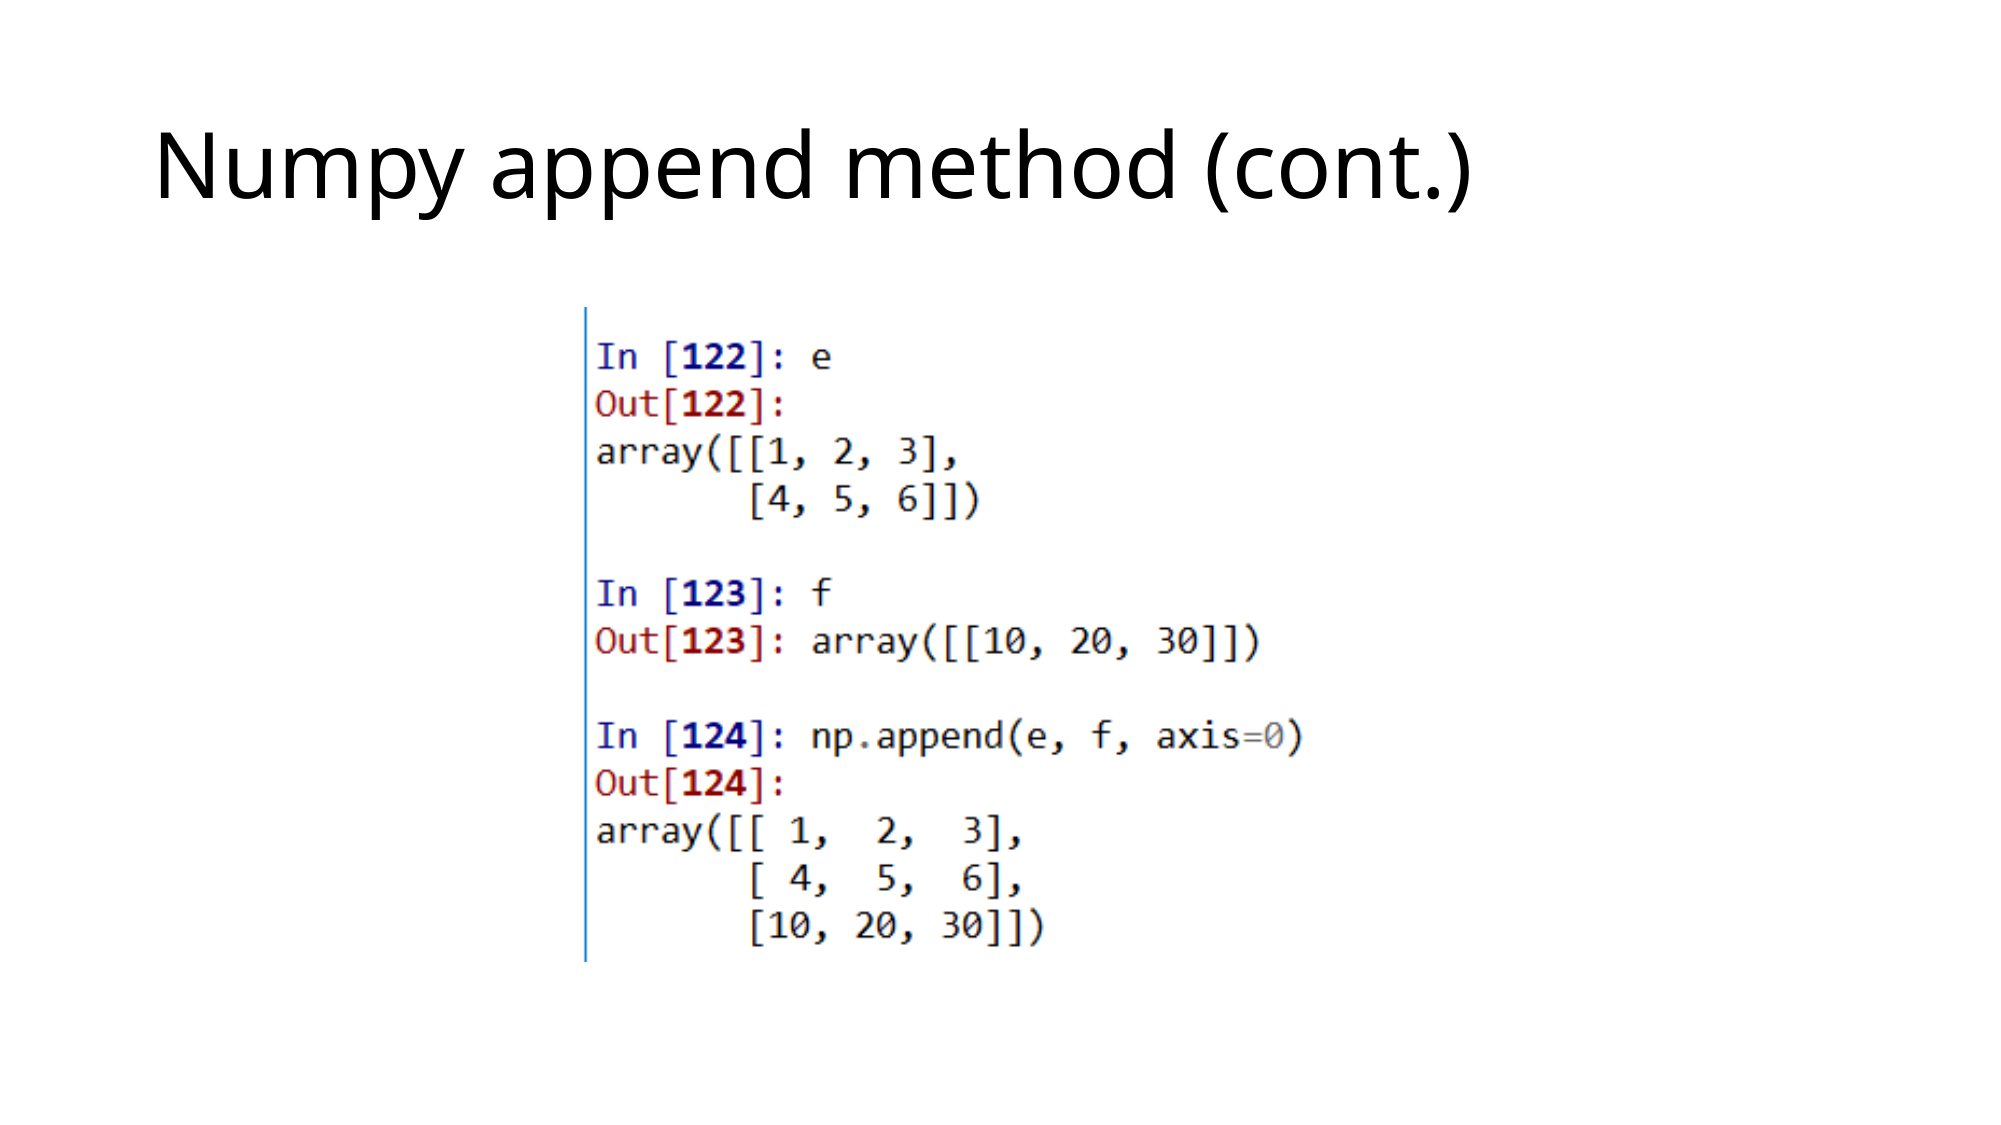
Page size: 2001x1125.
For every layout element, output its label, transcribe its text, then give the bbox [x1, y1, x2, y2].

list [583, 307, 1365, 962]
title Numpy append method (cont.) [137, 59, 1863, 278]
